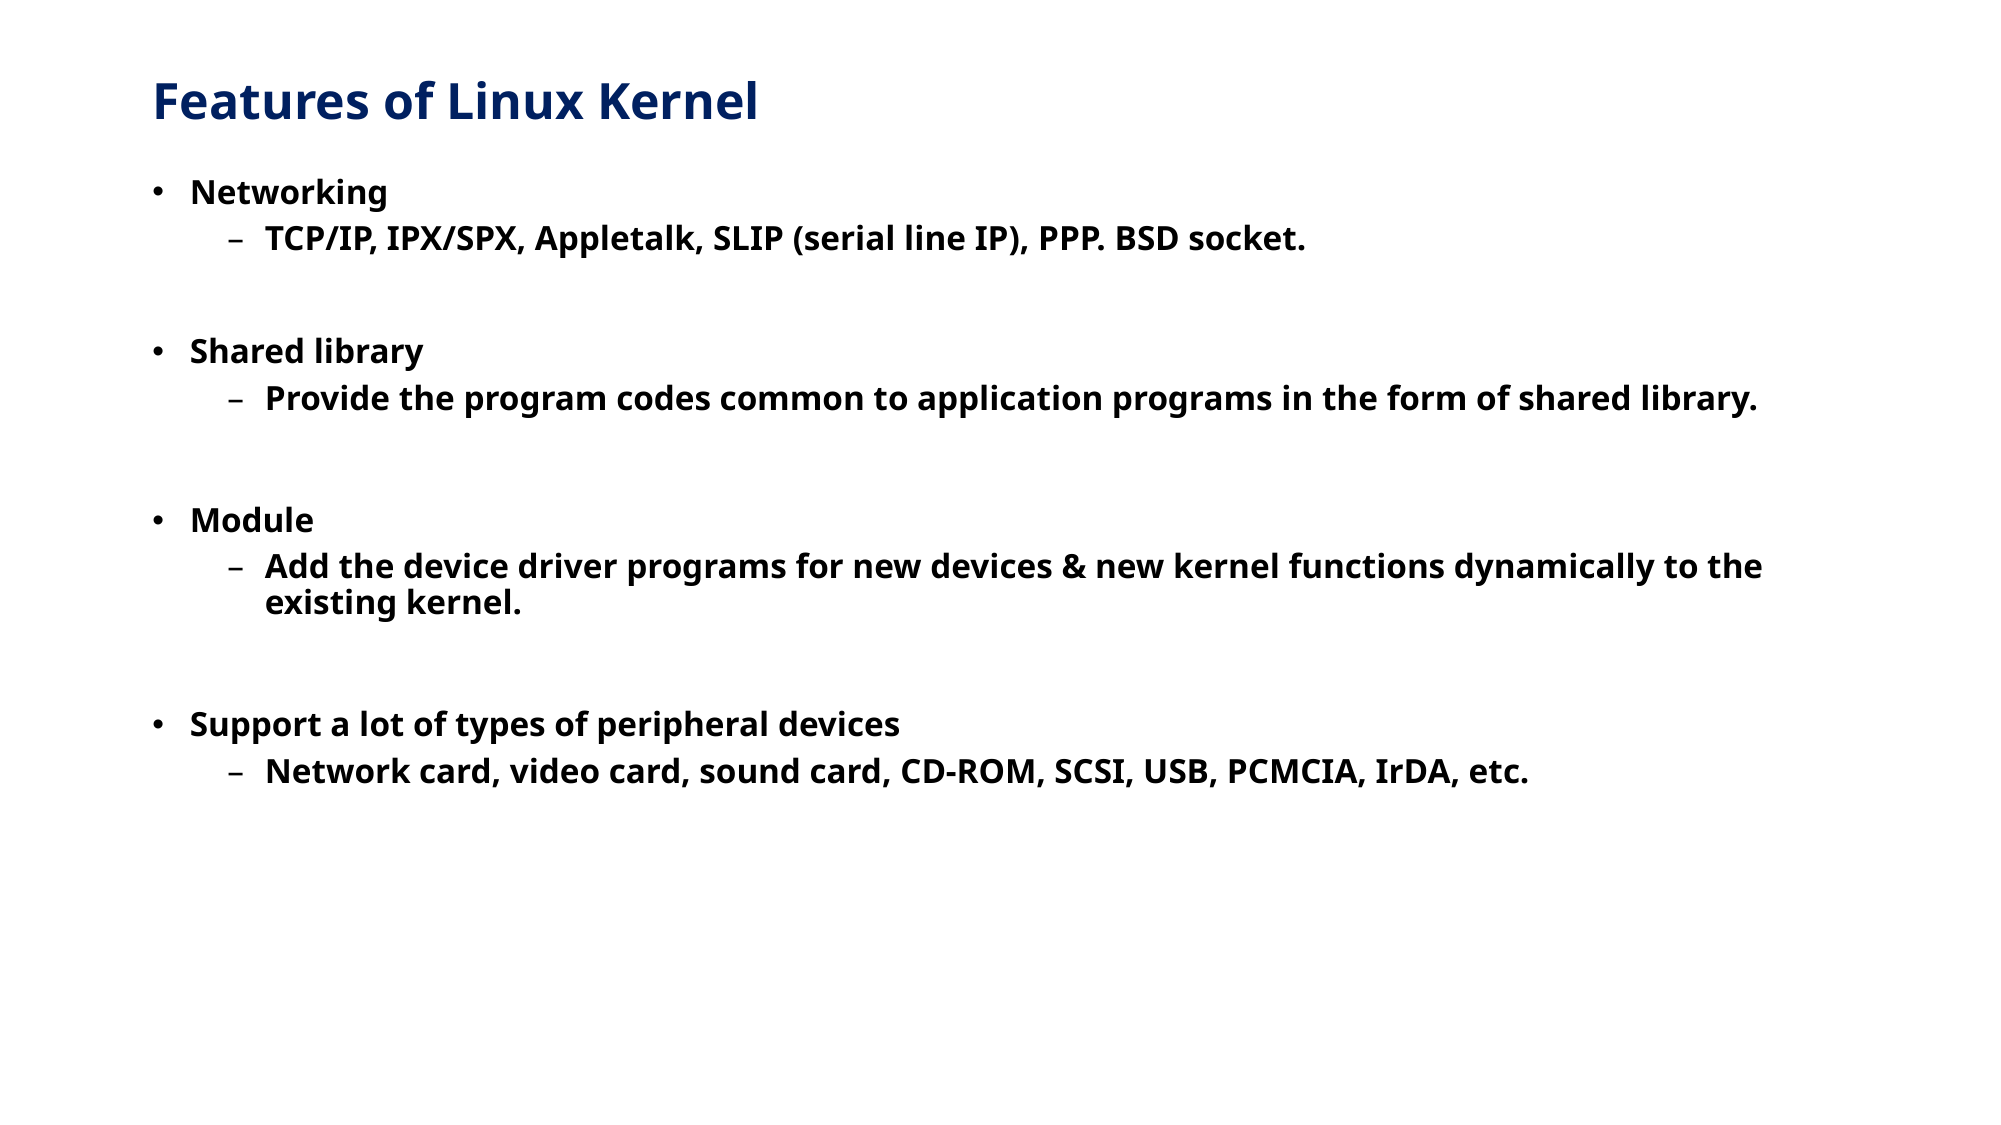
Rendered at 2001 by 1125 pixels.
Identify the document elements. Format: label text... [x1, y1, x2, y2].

list Networking TCP/IP, IPX/SPX, Appletalk, SLIP (serial line IP), PPP. BSD socket. Shared library Provide the program codes common to application programs in the form of shared library. Module Add the device driver programs for new devices & new kernel functions dynamically to the existing kernel. Support a lot of types of peripheral devices Network card, video card, sound card, CD-ROM, SCSI, USB, PCMCIA, IrDA, etc. [137, 167, 1863, 1014]
title Features of Linux Kernel [137, 67, 1863, 139]
